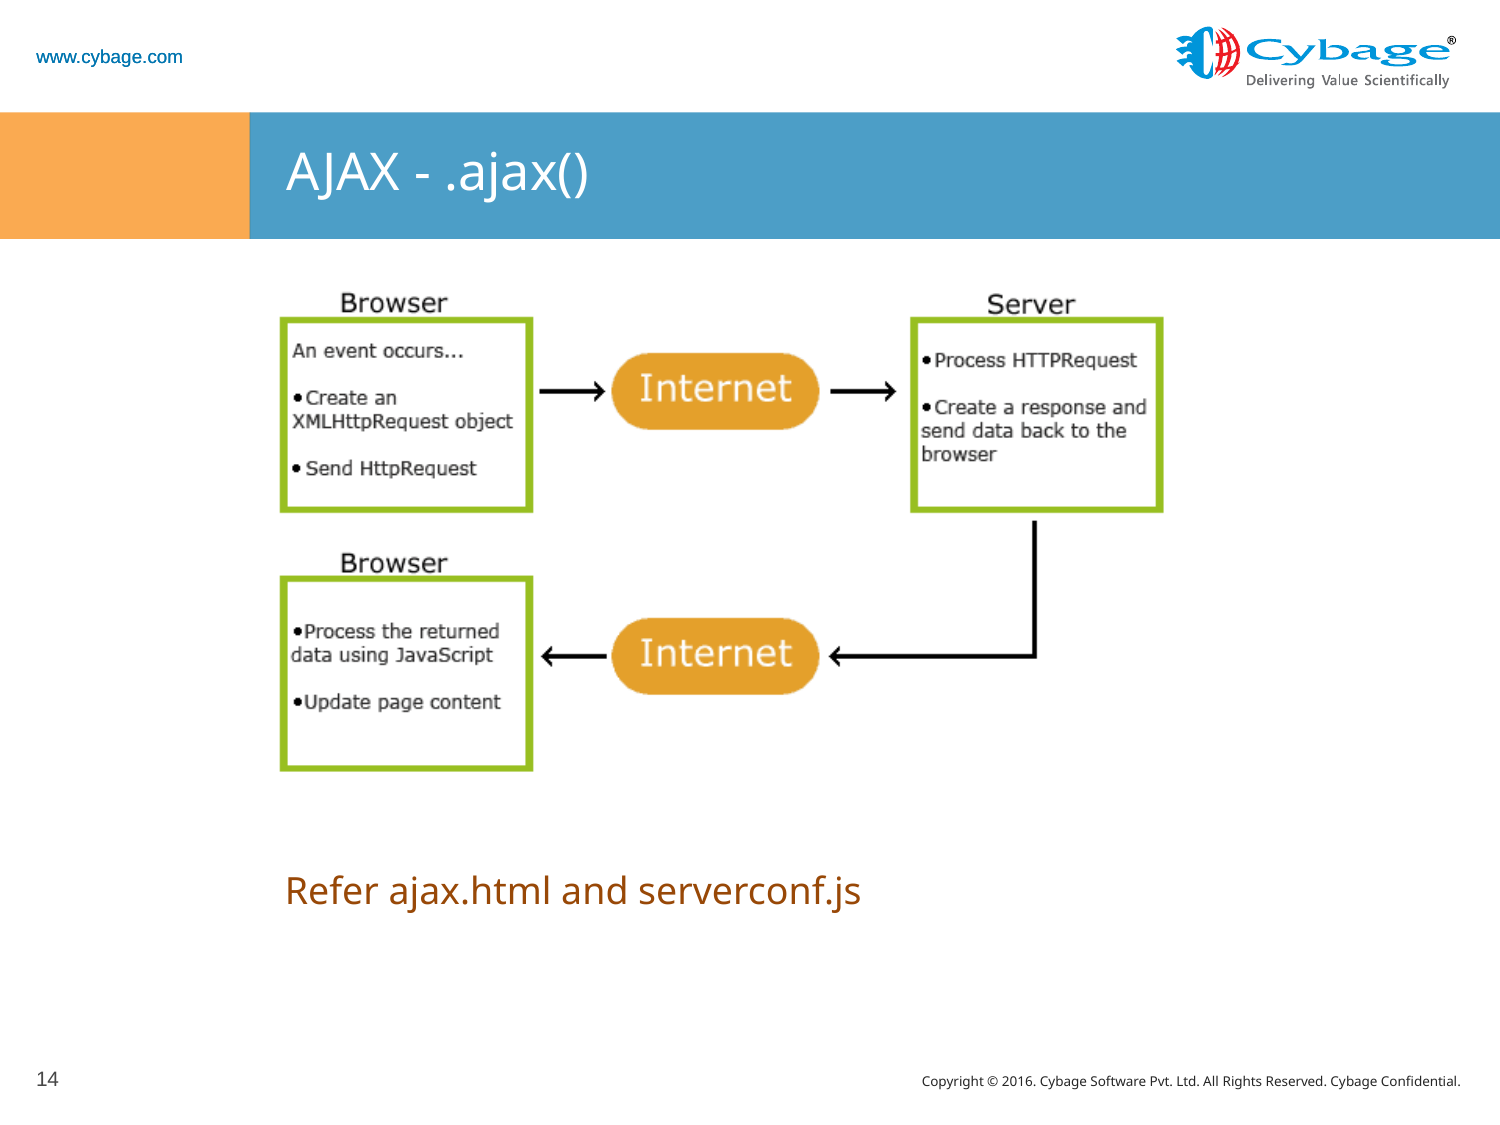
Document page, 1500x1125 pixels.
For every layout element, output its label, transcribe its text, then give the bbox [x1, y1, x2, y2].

slide_number 14 [21, 1048, 102, 1109]
list Refer ajax.html and serverconf.js [269, 282, 1463, 994]
picture [277, 278, 1167, 786]
title AJAX - .ajax() [272, 131, 1463, 225]
